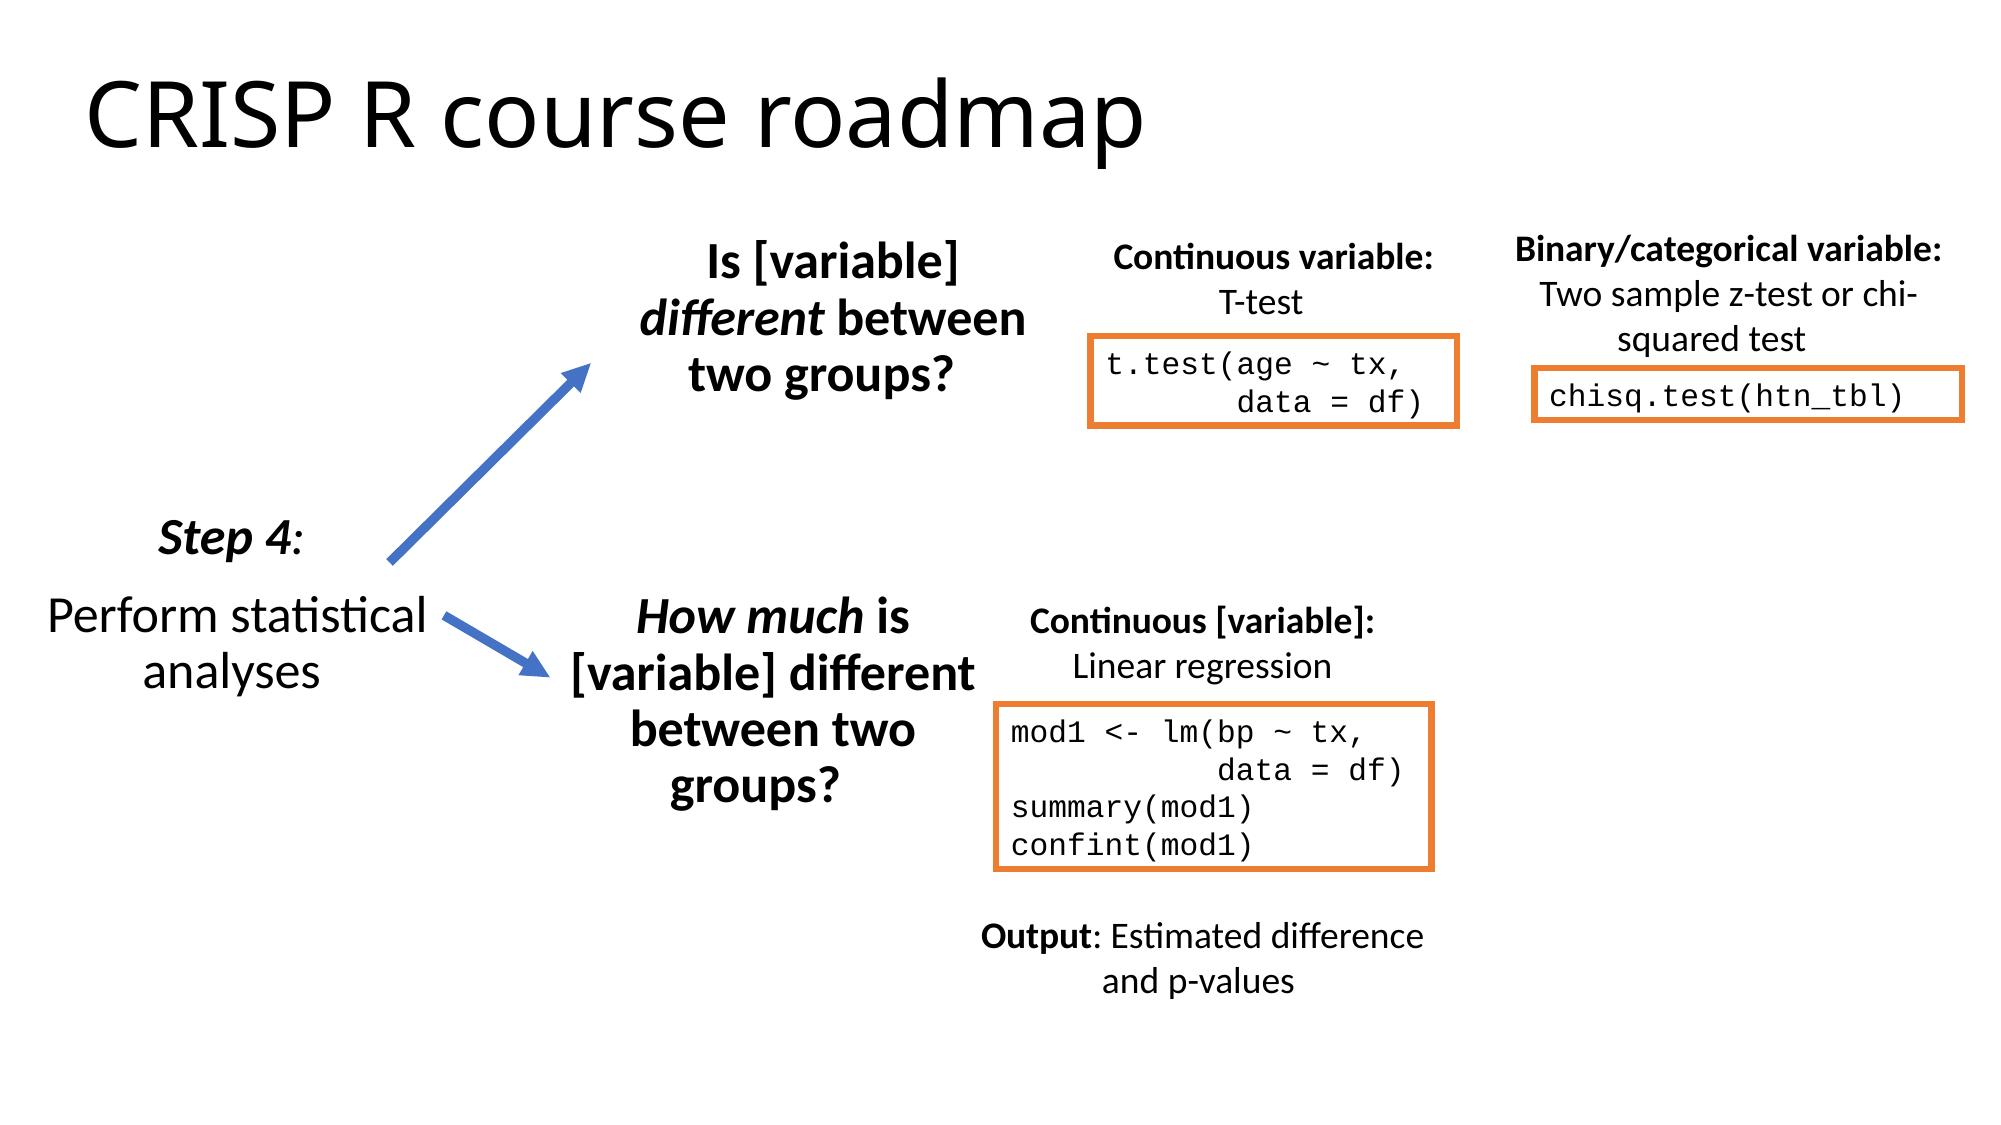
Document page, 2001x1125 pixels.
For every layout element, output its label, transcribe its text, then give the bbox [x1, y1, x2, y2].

text_box Continuous [variable]: Linear regression Output: Estimated difference and p-values [965, 588, 1441, 1009]
title CRISP R course roadmap [69, 8, 1795, 227]
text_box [389, 363, 591, 563]
text_box t.test(age ~ tx, data = df) [1090, 335, 1458, 427]
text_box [444, 615, 550, 678]
text_box Continuous variable: T-test [1090, 224, 1458, 329]
text_box Binary/categorical variable: Two sample z-test or chi-squared test [1495, 216, 1962, 367]
text_box How much is [variable] different between two groups? [554, 581, 992, 757]
text_box mod1 <- lm(bp ~ tx, data = df) summary(mod1) confint(mod1) [995, 703, 1433, 870]
list Step 4: Perform statistical analyses [18, 502, 457, 678]
text_box Is [variable] different between two groups? [614, 226, 1052, 401]
text_box chisq.test(htn_tbl) [1533, 367, 1963, 421]
